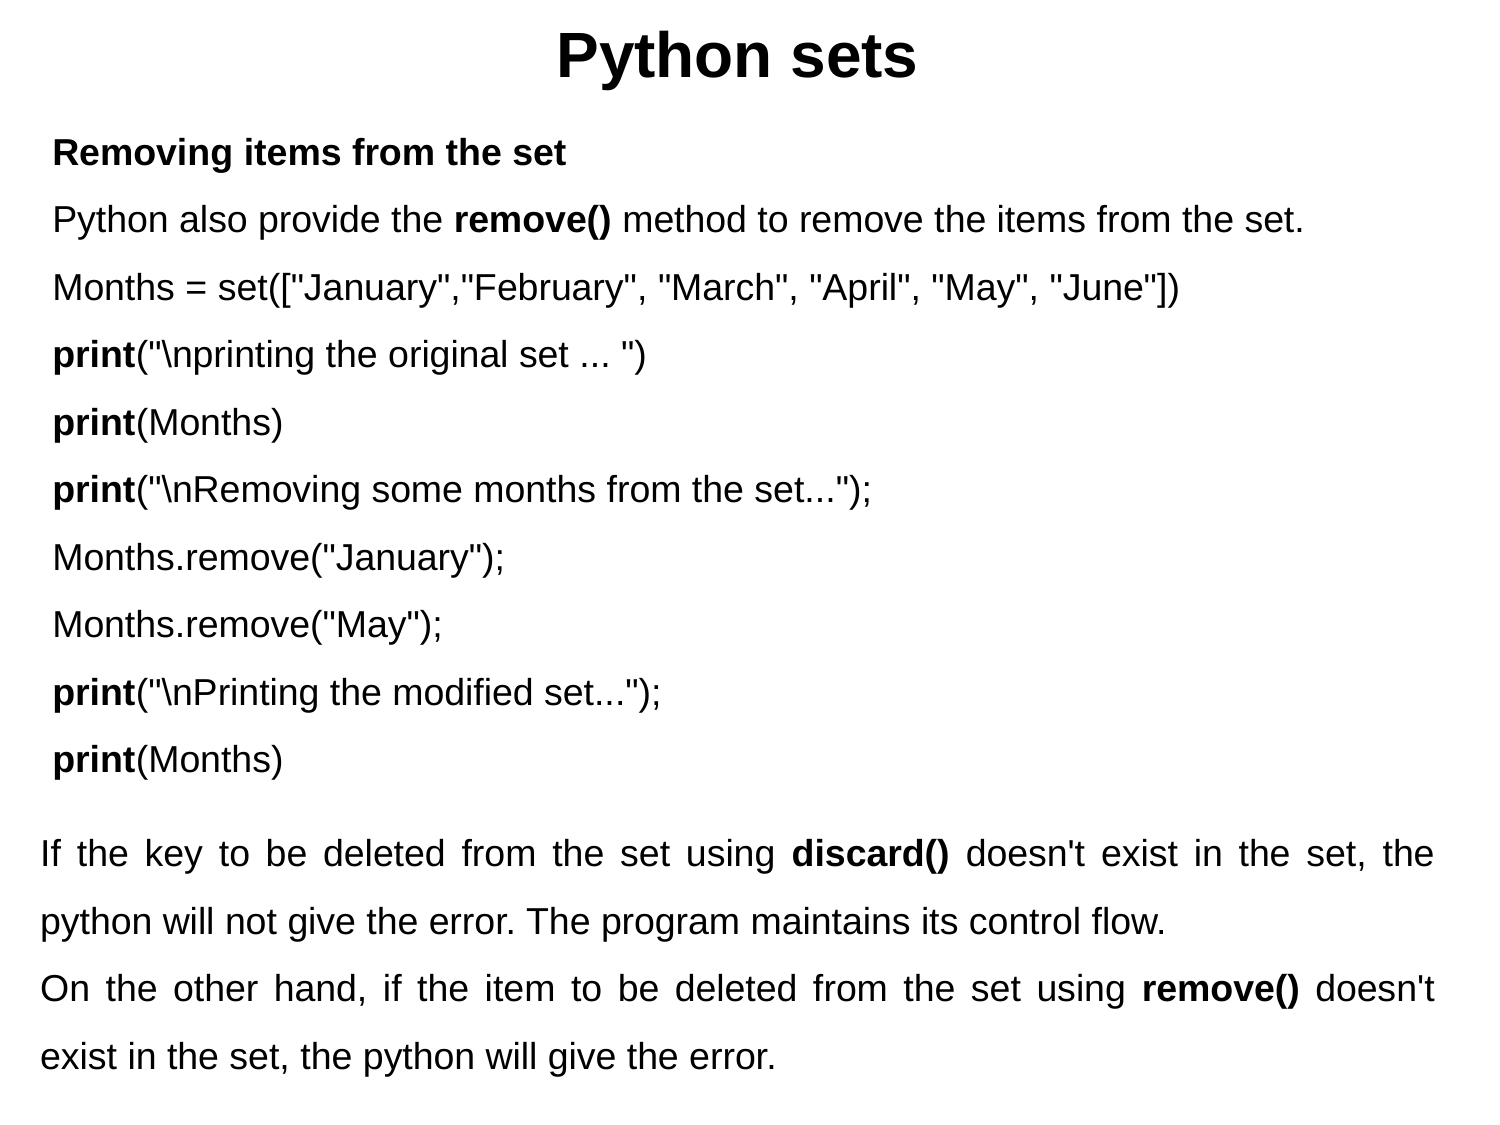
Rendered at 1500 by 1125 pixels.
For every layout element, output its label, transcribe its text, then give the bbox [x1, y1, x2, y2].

title Python sets [62, 5, 1413, 97]
text_box Removing items from the set Python also provide the remove() method to remove the items from the set. Months = set(["January","February", "March", "April", "May", "June"]) print("\nprinting the original set ... ") print(Months) print("\nRemoving some months from the set..."); Months.remove("January"); Months.remove("May"); print("\nPrinting the modified set..."); print(Months) [37, 97, 1438, 788]
text_box If the key to be deleted from the set using discard() doesn't exist in the set, the python will not give the error. The program maintains its control flow. On the other hand, if the item to be deleted from the set using remove() doesn't exist in the set, the python will give the error. [25, 799, 1450, 1085]
